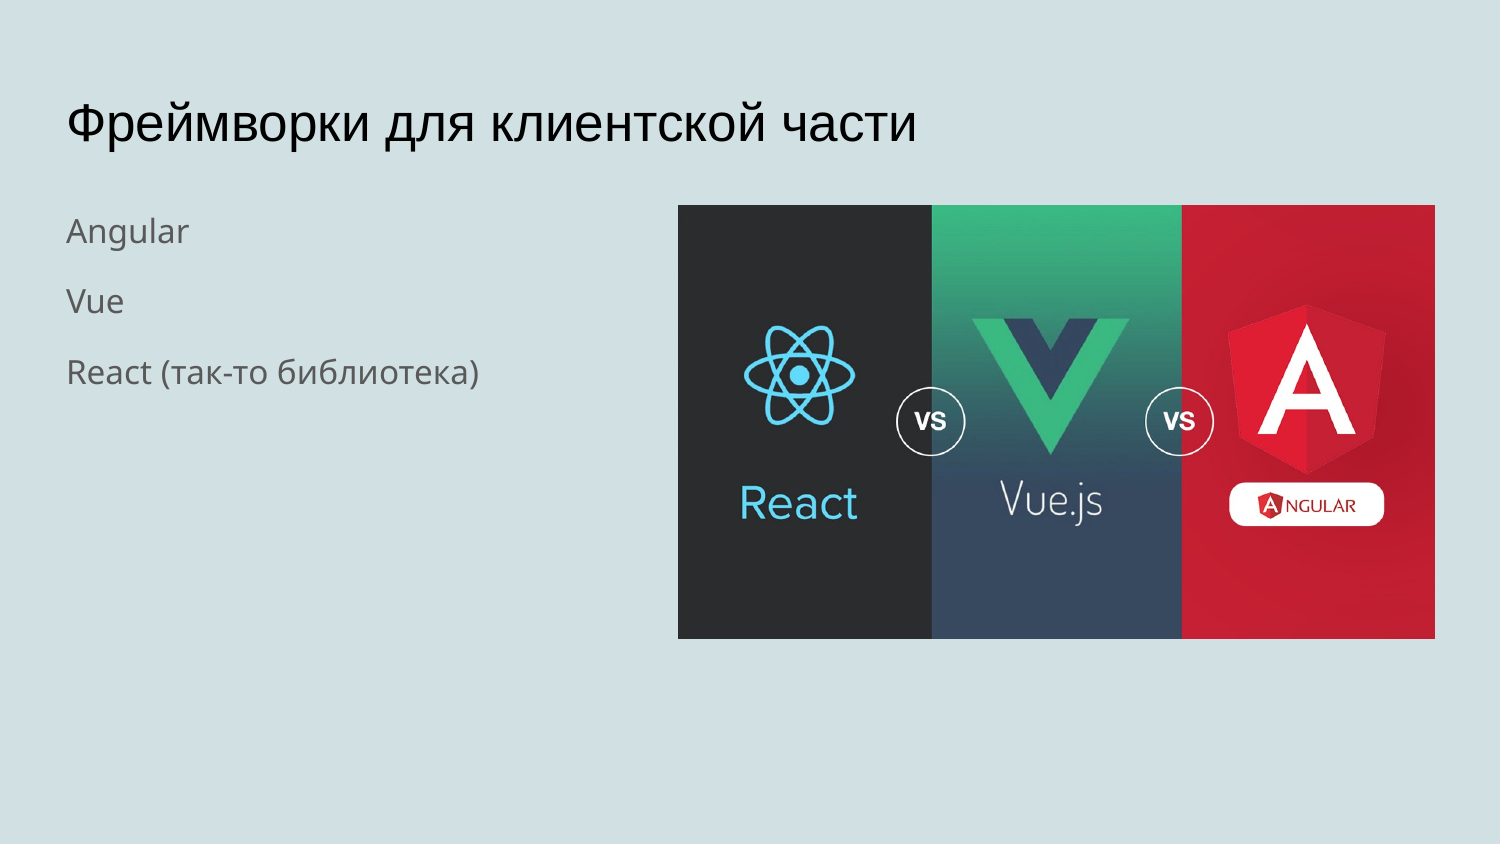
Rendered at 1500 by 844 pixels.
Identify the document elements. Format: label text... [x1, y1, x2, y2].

list Angular Vue React (так-то библиотека) [51, 189, 659, 750]
title Фреймворки для клиентской части [51, 72, 1449, 167]
picture [678, 205, 1435, 639]
